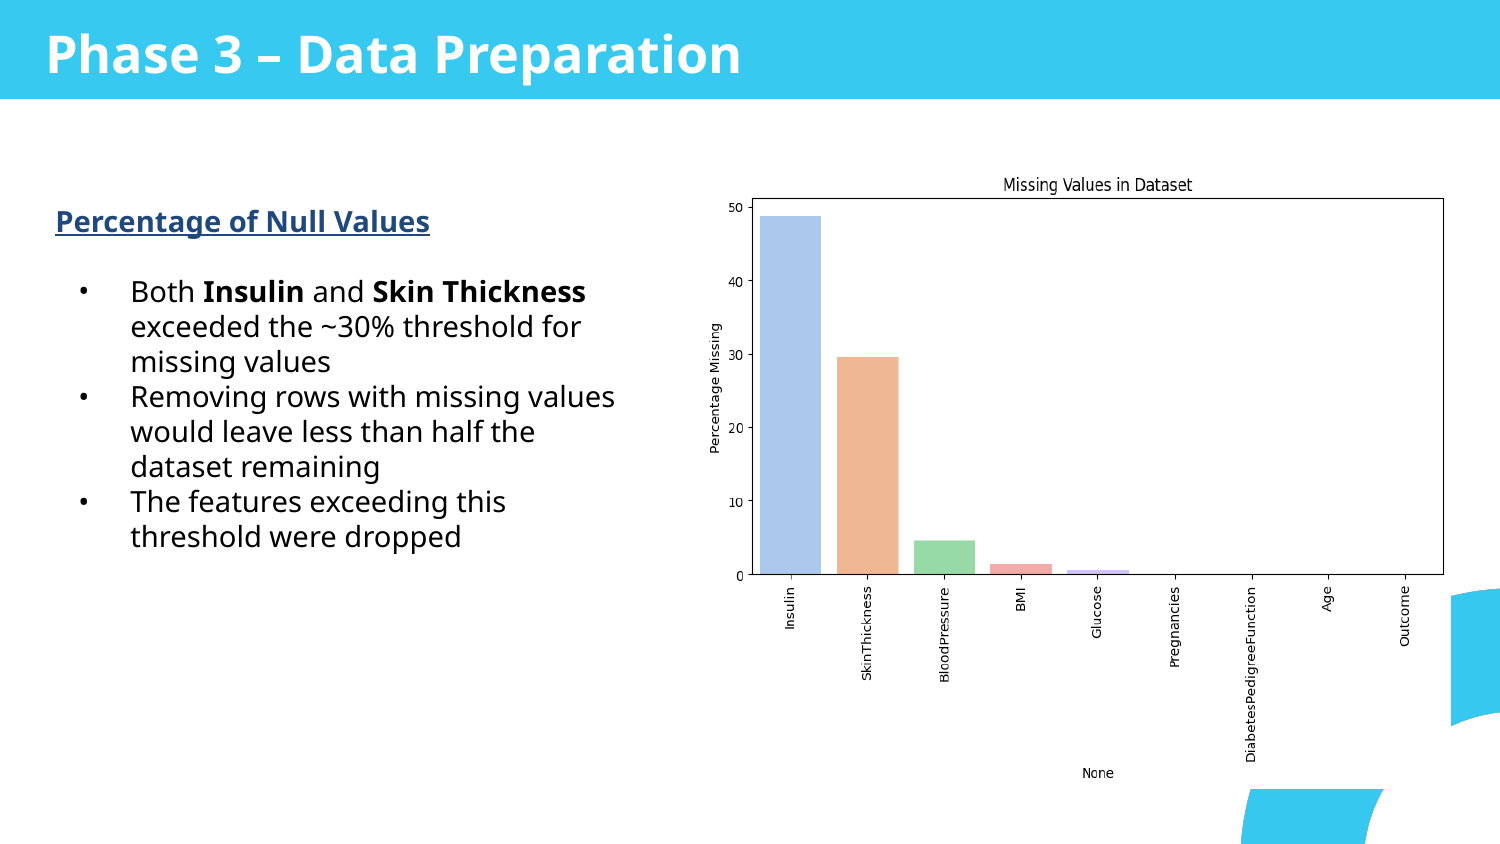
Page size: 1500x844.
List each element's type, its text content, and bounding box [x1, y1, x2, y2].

picture [701, 167, 1452, 789]
text_box [1240, 588, 1500, 844]
list Percentage of Null Values Both Insulin and Skin Thickness exceeded the ~30% threshold for missing values Removing rows with missing values would leave less than half the dataset remaining The features exceeding this threshold were dropped [48, 199, 631, 681]
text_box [0, 0, 1500, 100]
